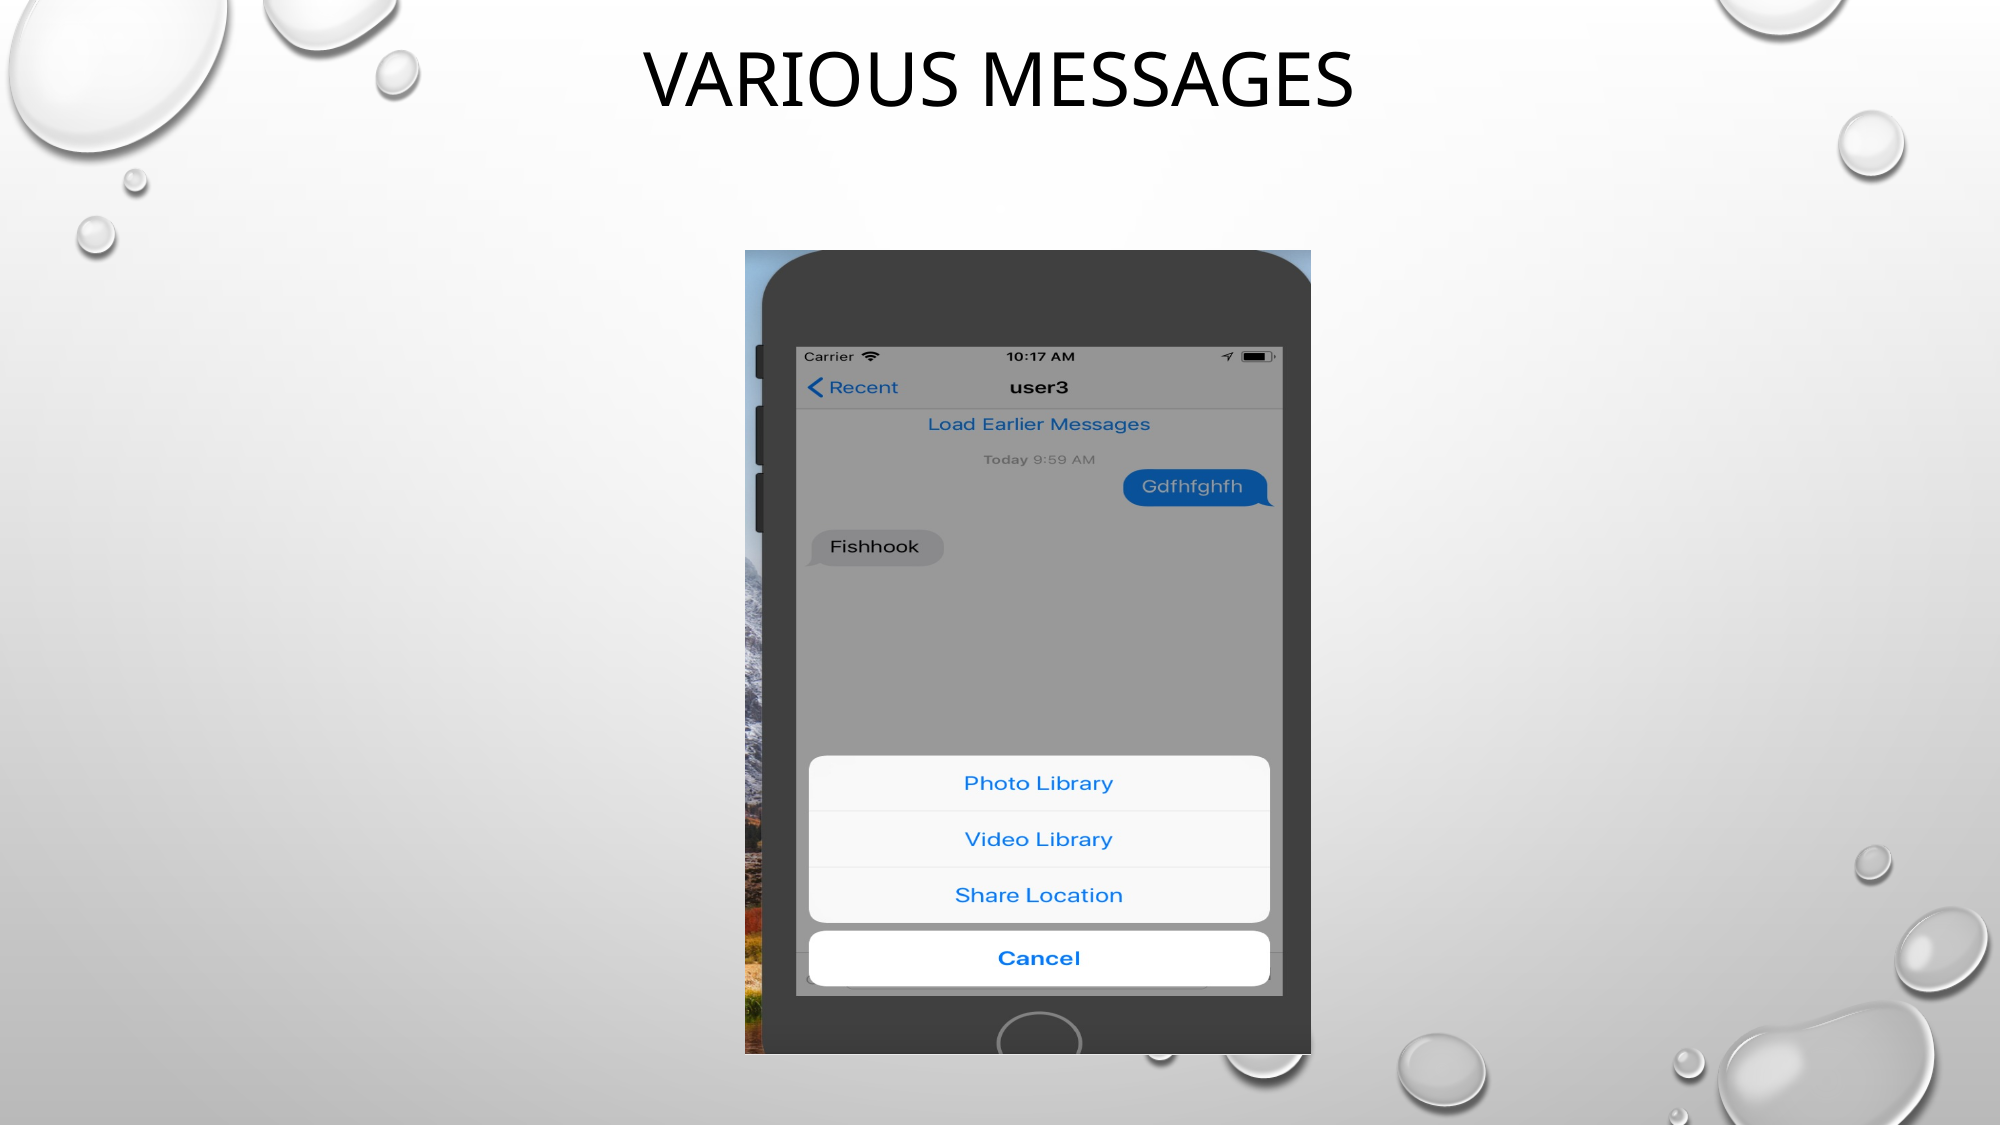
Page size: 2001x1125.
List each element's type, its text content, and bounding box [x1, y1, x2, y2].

title Various messages [149, 28, 1851, 136]
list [745, 250, 1311, 1055]
picture [0, 0, 2000, 1125]
